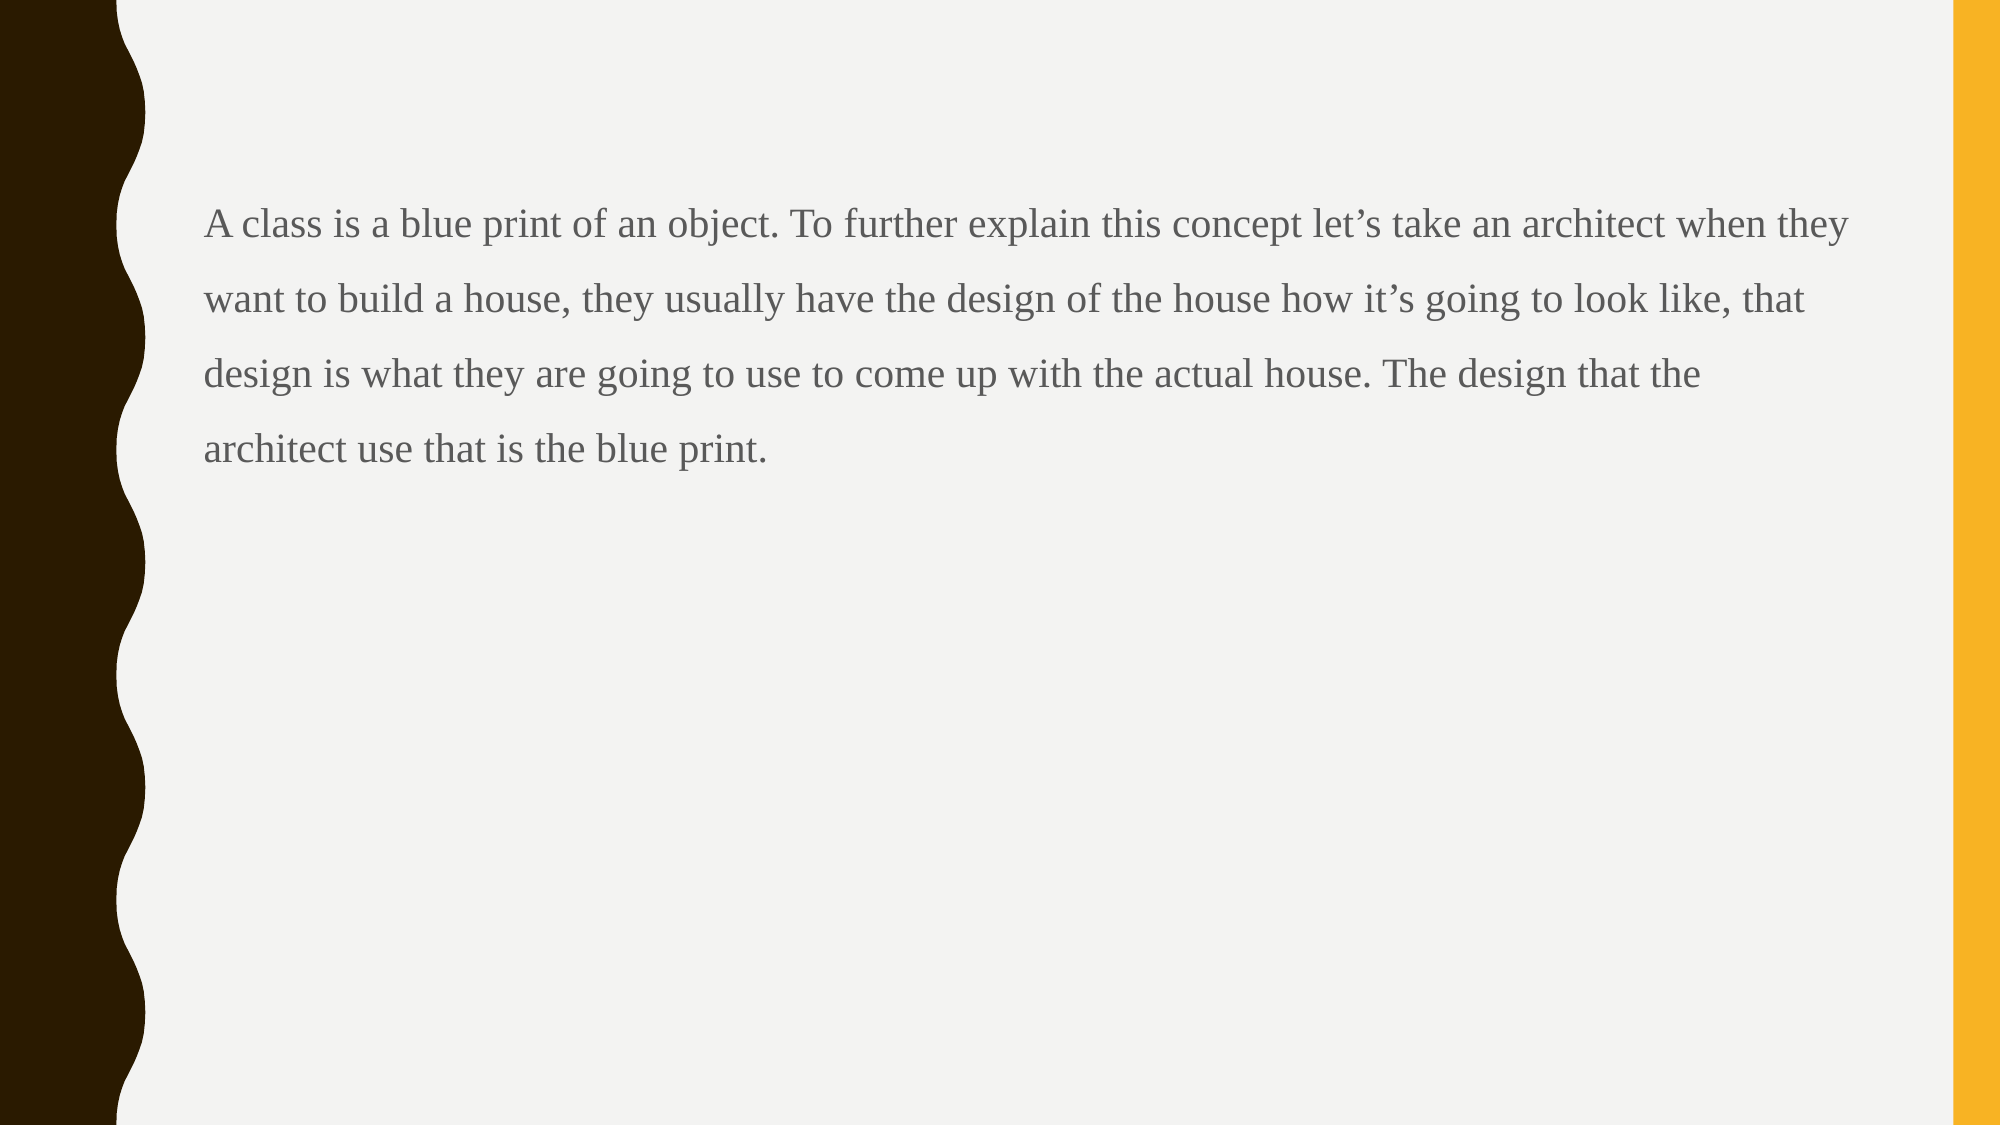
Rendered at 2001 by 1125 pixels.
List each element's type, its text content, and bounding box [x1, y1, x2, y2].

list A class is a blue print of an object. To further explain this concept let’s take an architect when they want to build a house, they usually have the design of the house how it’s going to look like, that design is what they are going to use to come up with the actual house. The design that the architect use that is the blue print. [188, 162, 1868, 934]
